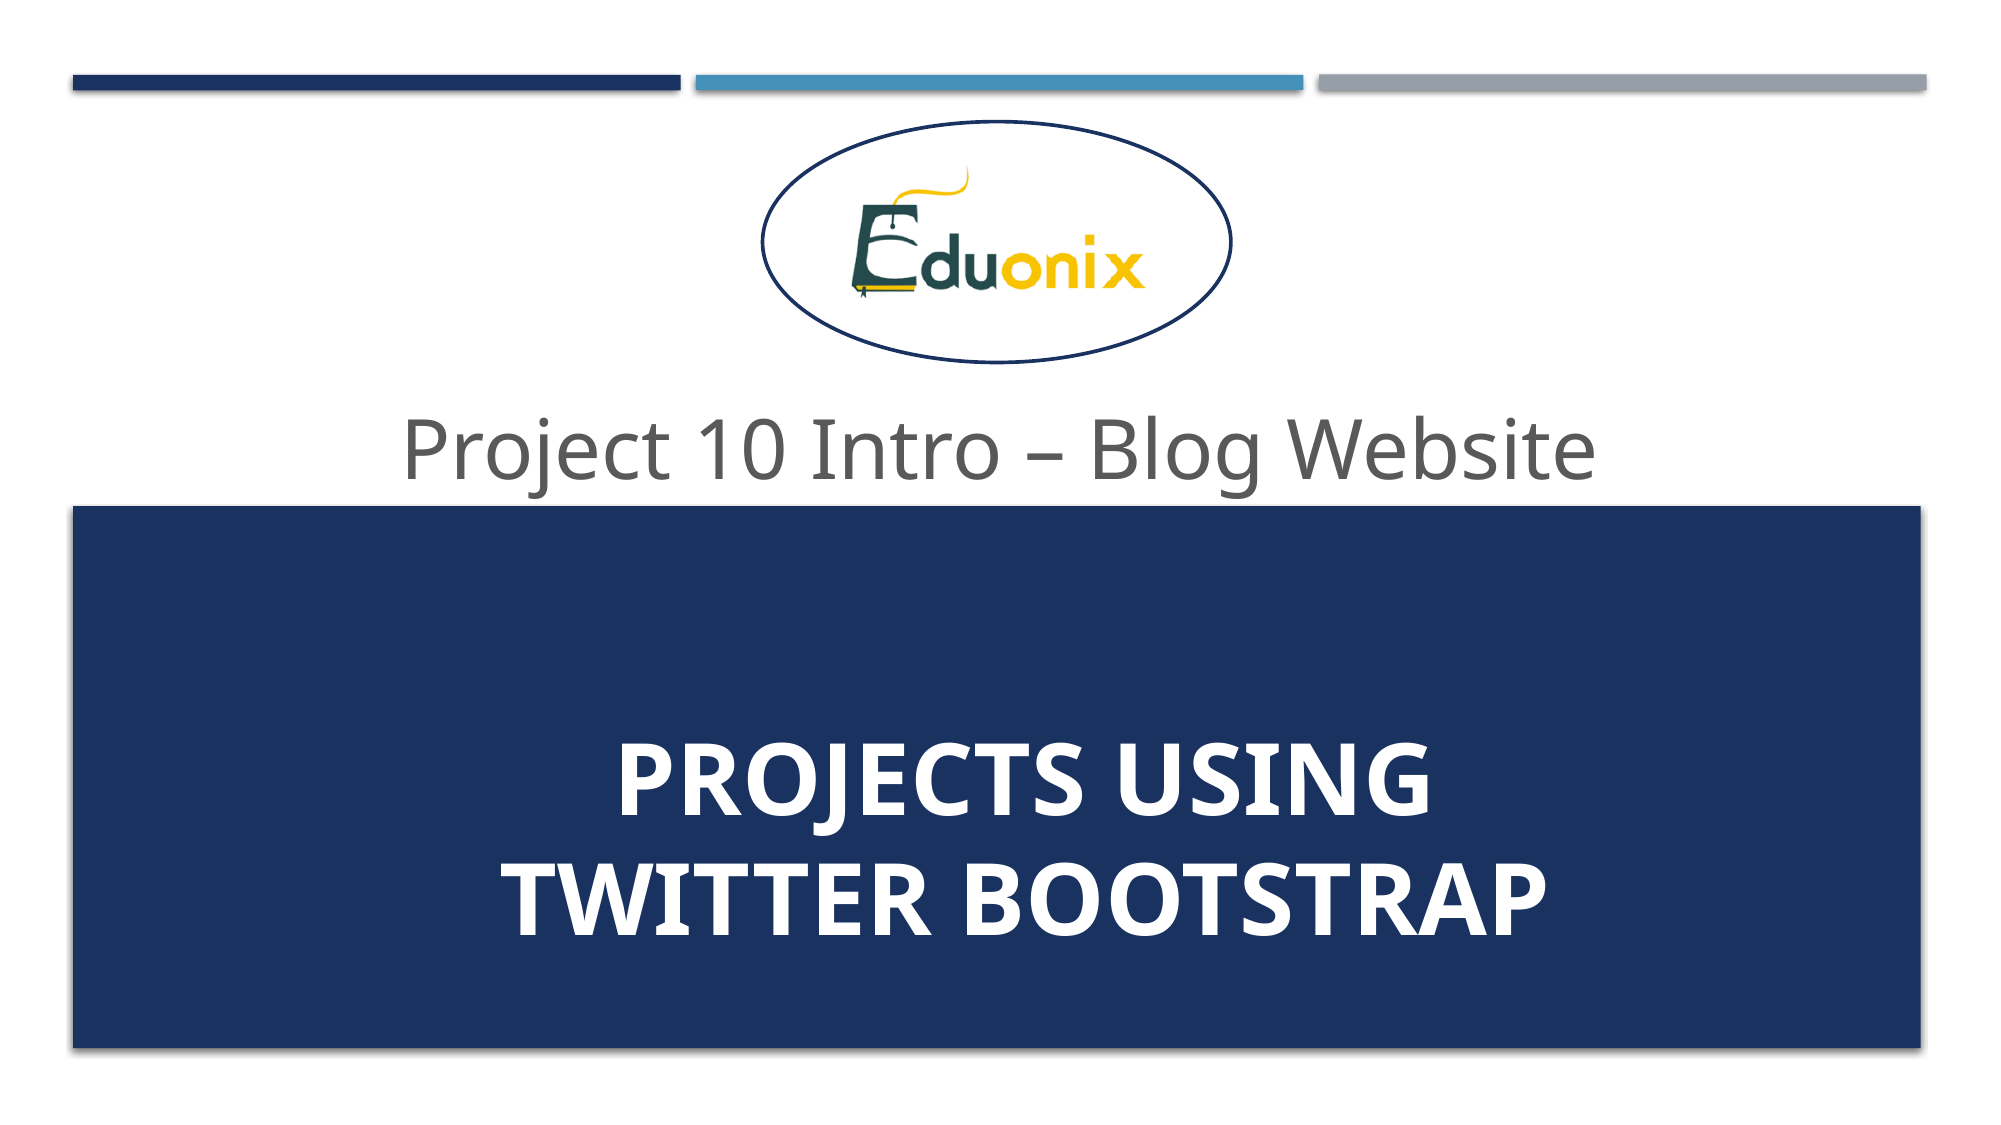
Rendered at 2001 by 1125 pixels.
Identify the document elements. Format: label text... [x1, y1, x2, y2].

text_box [1180, 164, 1233, 320]
text_box [760, 170, 805, 314]
picture [811, 140, 1174, 323]
title Projects Using Twitter Bootstrap [425, 655, 1625, 963]
text_box Project 10 Intro – Blog Website [150, 388, 1850, 504]
text_box [836, 332, 1157, 365]
text_box [872, 119, 1121, 138]
